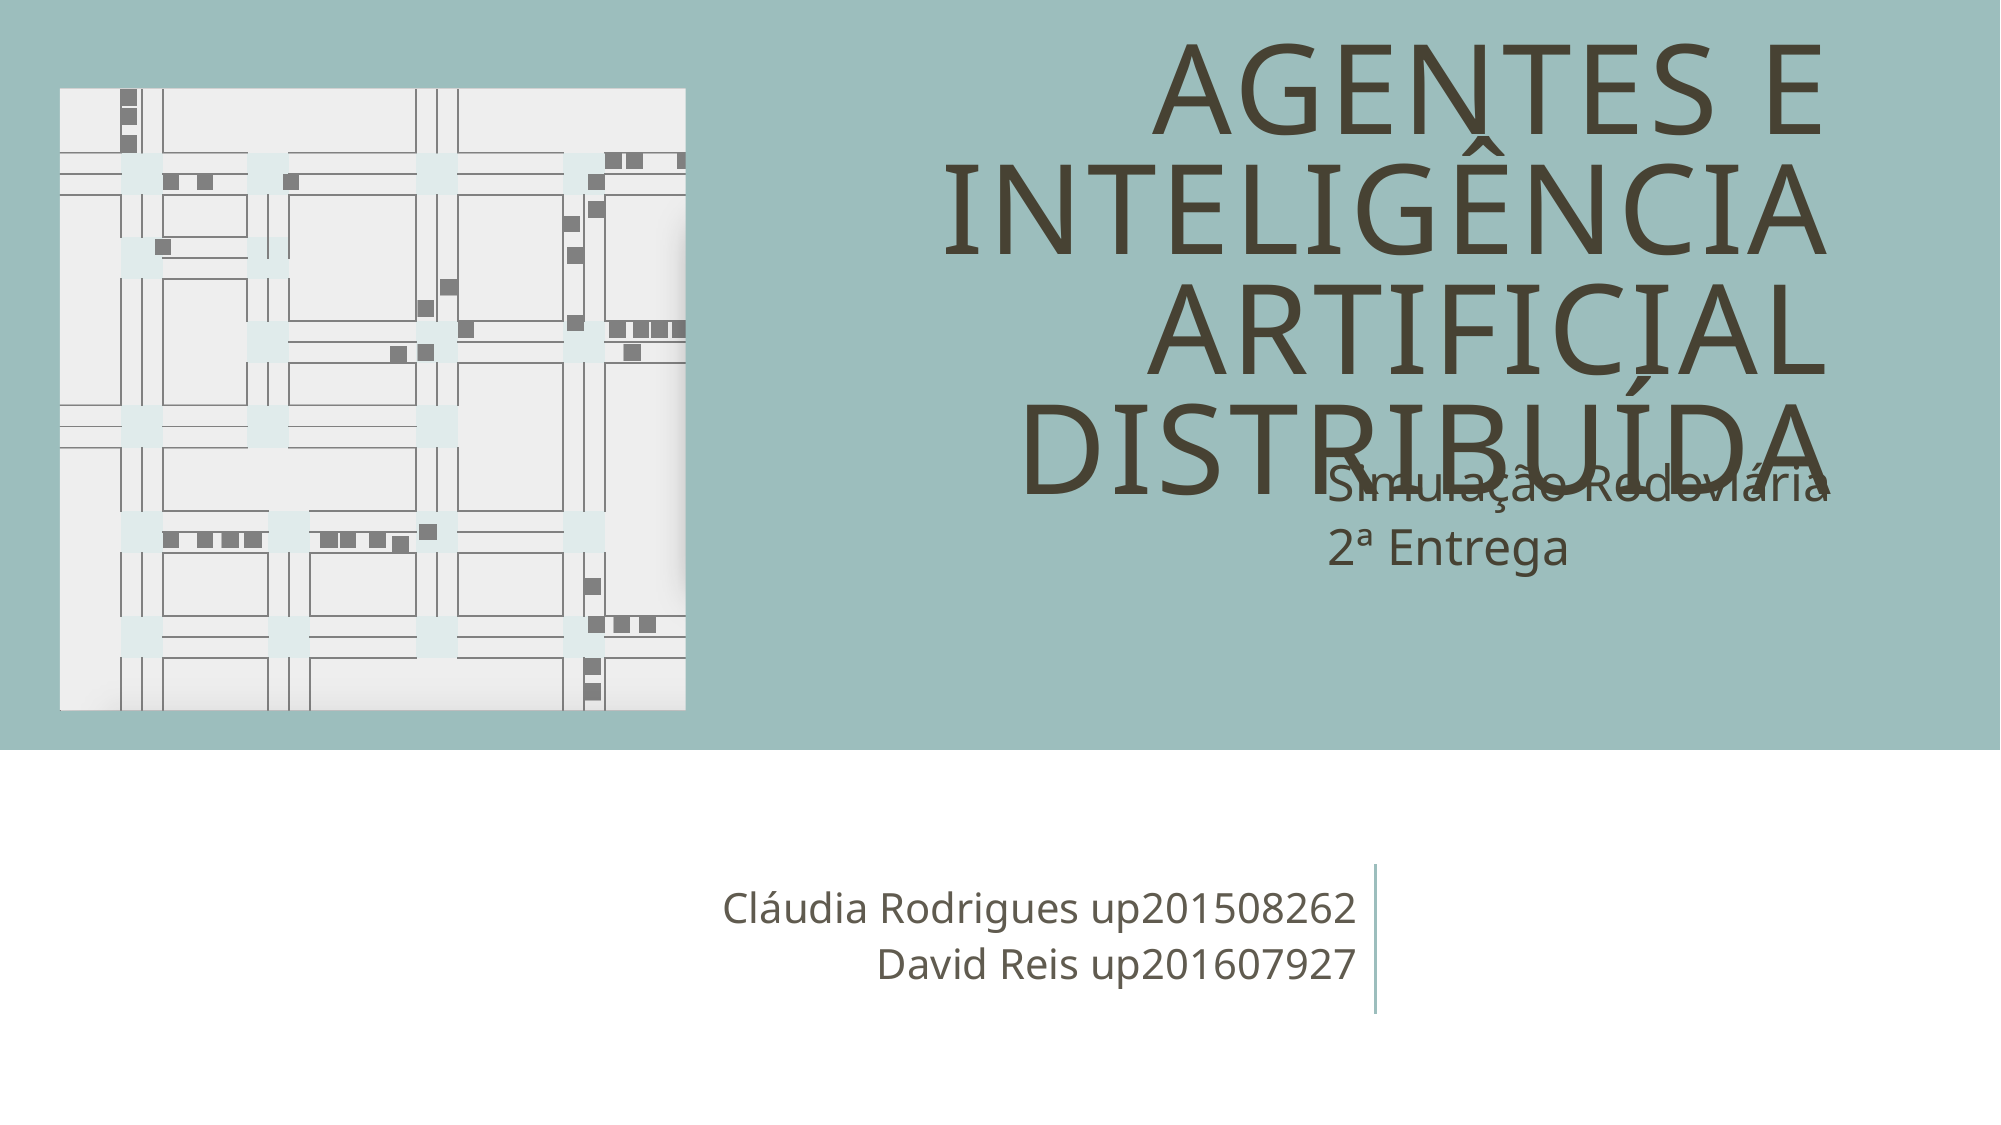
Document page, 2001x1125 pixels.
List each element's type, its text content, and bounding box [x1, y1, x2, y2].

picture [59, 88, 687, 711]
subtitle Simulação Rodoviária 2ª Entrega [1312, 481, 1849, 660]
title Agentes e Inteligência artificial distribuída [691, 106, 1849, 451]
text_box Cláudia Rodrigues up201508262 David Reis up201607927 [706, 868, 1373, 1047]
